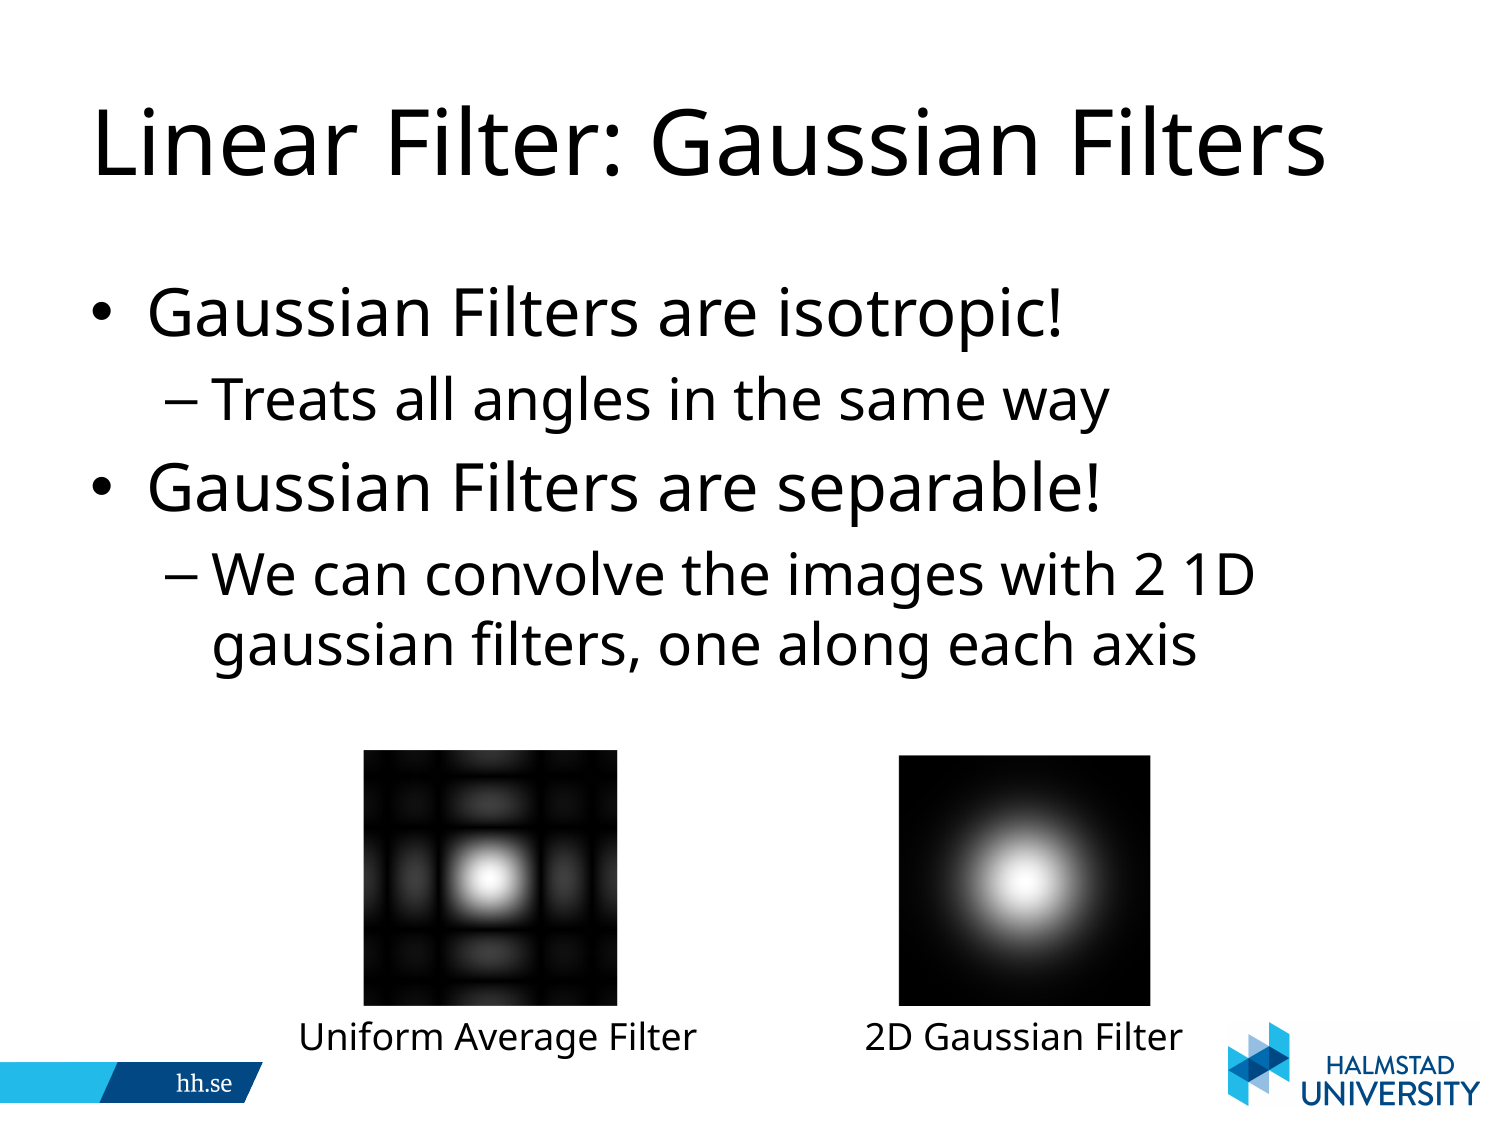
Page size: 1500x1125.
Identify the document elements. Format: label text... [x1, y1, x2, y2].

picture [363, 750, 619, 1006]
list Gaussian Filters are isotropic! Treats all angles in the same way Gaussian Filters are separable! We can convolve the images with 2 1D gaussian filters, one along each axis [75, 262, 1448, 1006]
text_box 2D Gaussian Filter [849, 1005, 1199, 1065]
picture [1228, 1022, 1480, 1106]
picture [0, 1062, 263, 1103]
title Linear Filter: Gaussian Filters [75, 44, 1448, 233]
picture [893, 750, 1156, 1006]
text_box Uniform Average Filter [283, 1005, 713, 1065]
